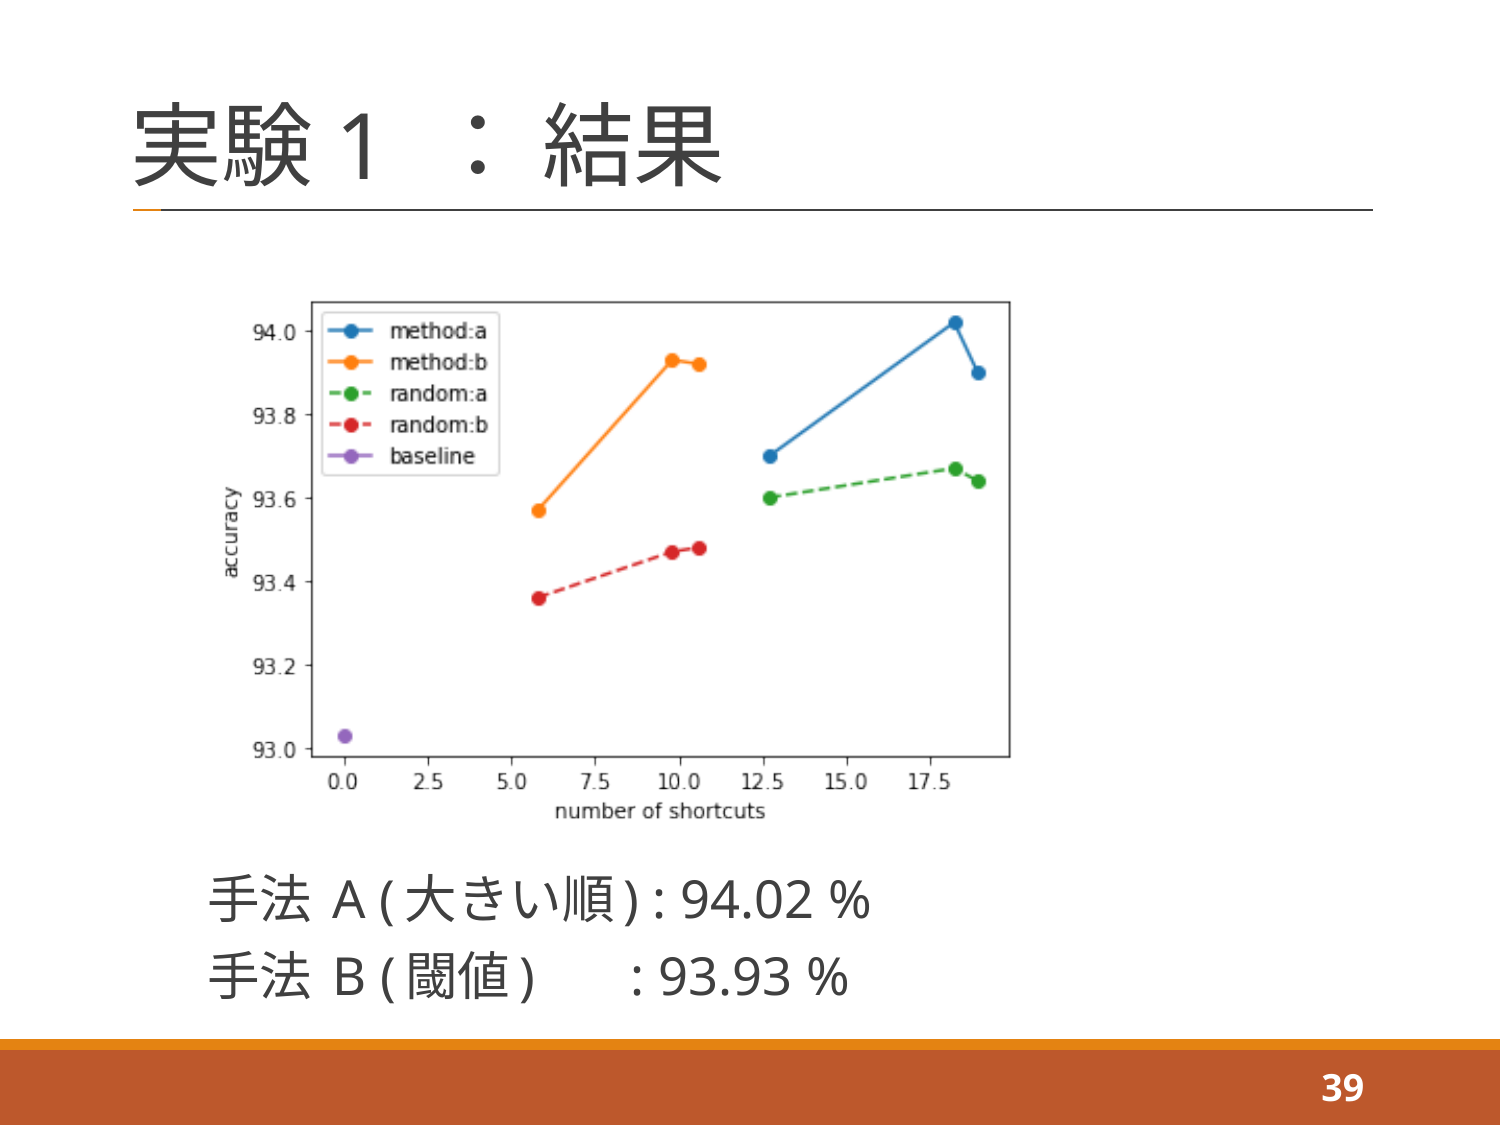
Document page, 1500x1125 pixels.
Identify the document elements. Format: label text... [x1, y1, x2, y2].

title 実験1 ： 結果 [115, 37, 1373, 207]
list 手法 A (大きい順) : 94.02 % 手法 B (閾値) : 93.93 % [207, 865, 1464, 1016]
slide_number 39 [1218, 1059, 1380, 1120]
picture [206, 289, 1025, 836]
